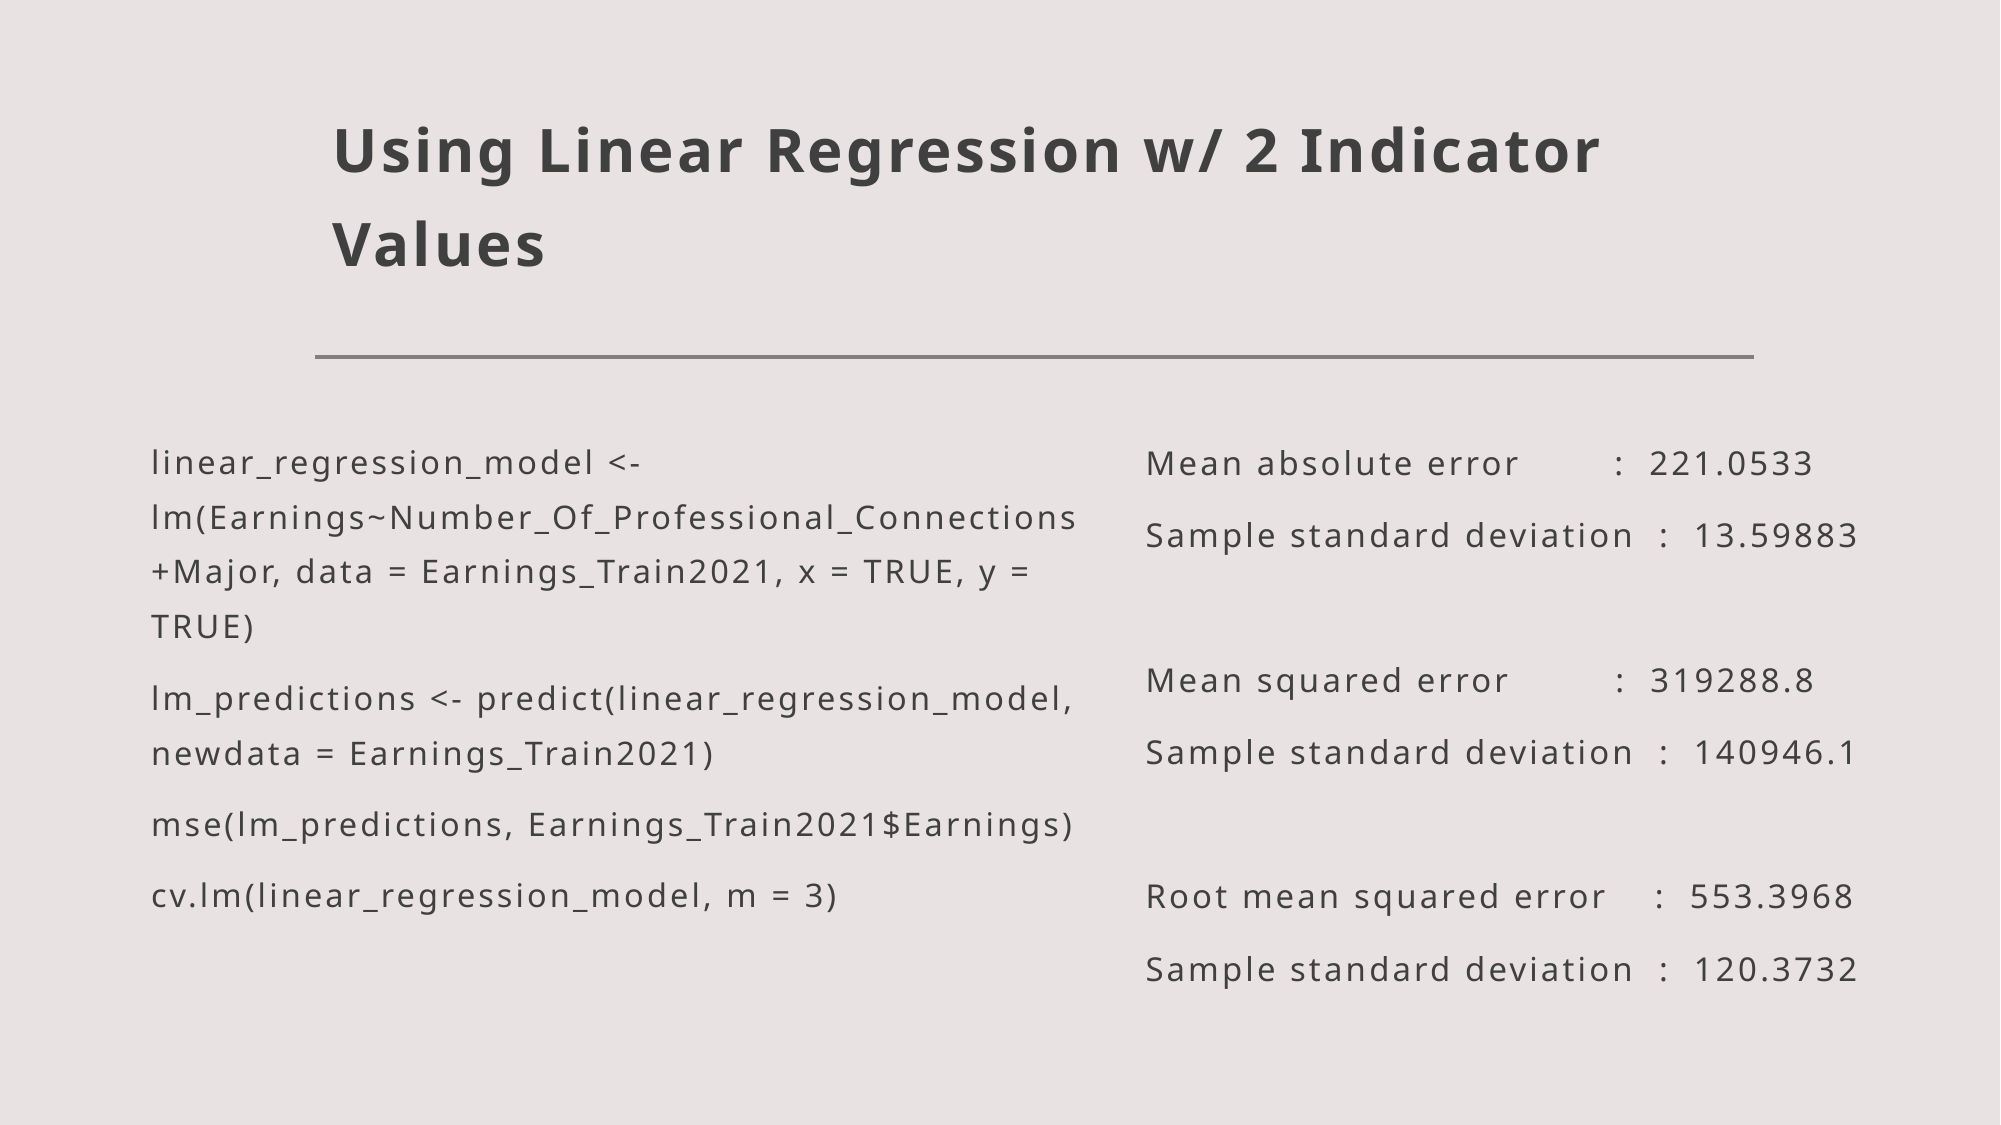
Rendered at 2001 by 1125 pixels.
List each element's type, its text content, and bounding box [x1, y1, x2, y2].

text_box Mean absolute error : 221.0533 Sample standard deviation : 13.59883 Mean squared error : 319288.8 Sample standard deviation : 140946.1 Root mean squared error : 553.3968 Sample standard deviation : 120.3732 [1127, 408, 1984, 1008]
list linear_regression_model <- lm(Earnings~Number_Of_Professional_Connections+Major, data = Earnings_Train2021, x = TRUE, y = TRUE) lm_predictions <- predict(linear_regression_model, newdata = Earnings_Train2021) mse(lm_predictions, Earnings_Train2021$Earnings) cv.lm(linear_regression_model, m = 3) [133, 408, 1117, 1008]
title Using Linear Regression w/ 2 Indicator Values [315, 72, 1754, 294]
